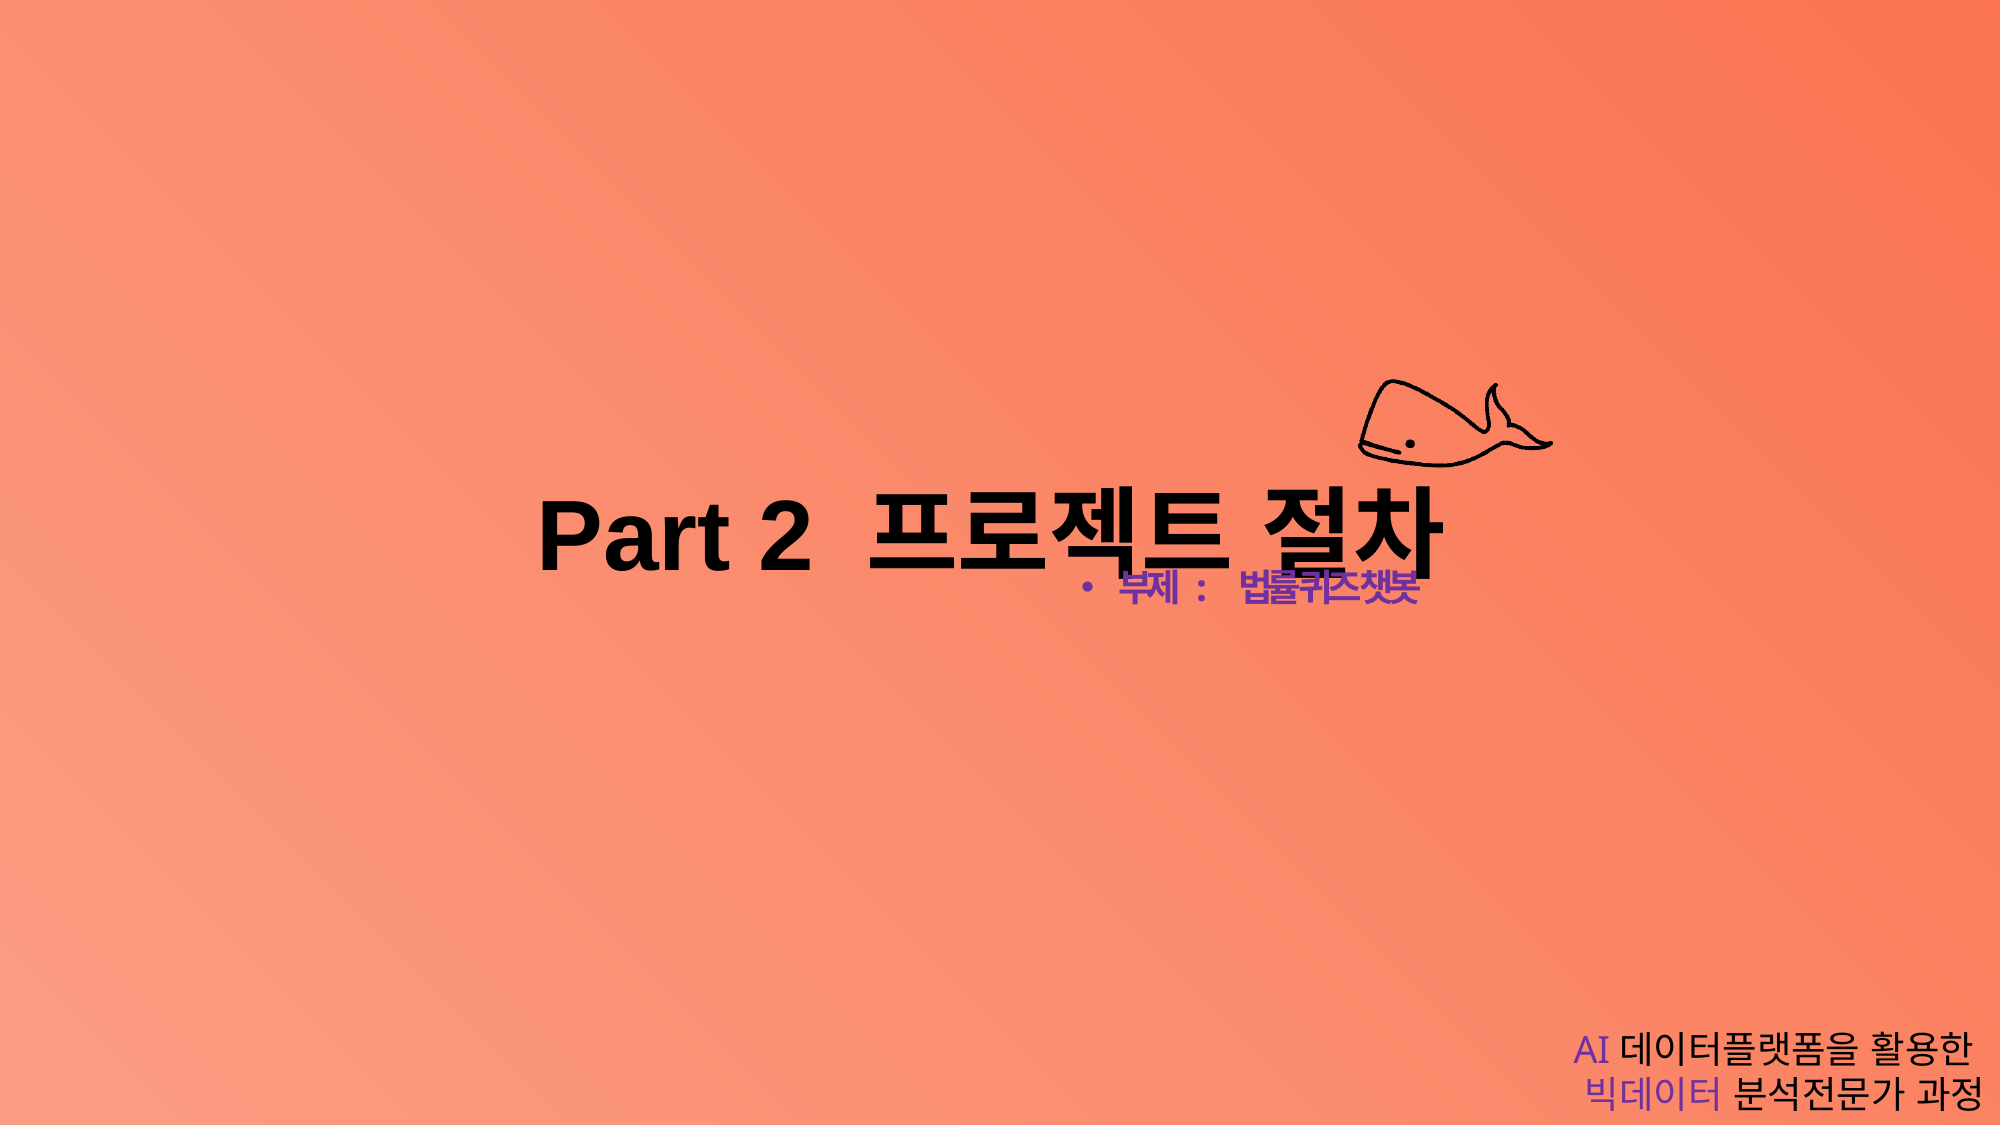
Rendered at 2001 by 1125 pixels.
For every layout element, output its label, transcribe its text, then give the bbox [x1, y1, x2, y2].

text_box 부제: 법률 퀴즈 챗봇 [639, 561, 1438, 632]
text_box AI데이터플랫폼을 활용한 빅데이터 분석전문가 과정 [1358, 1018, 2000, 1124]
picture [1358, 374, 1553, 472]
text_box Part 2 프로젝트 절차 [521, 445, 1522, 598]
